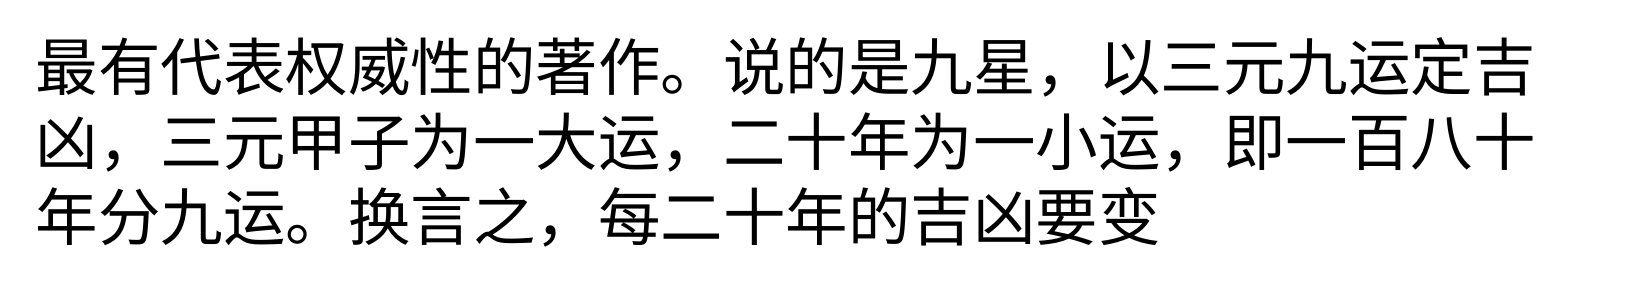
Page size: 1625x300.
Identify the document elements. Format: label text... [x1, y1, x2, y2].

text_box 最有代表权威性的著作。说的是九星，以三元九运定吉凶，三元甲子为一大运，二十年为一小运，即一百八十年分九运。换言之，每二十年的吉凶要变 [20, 20, 1604, 261]
